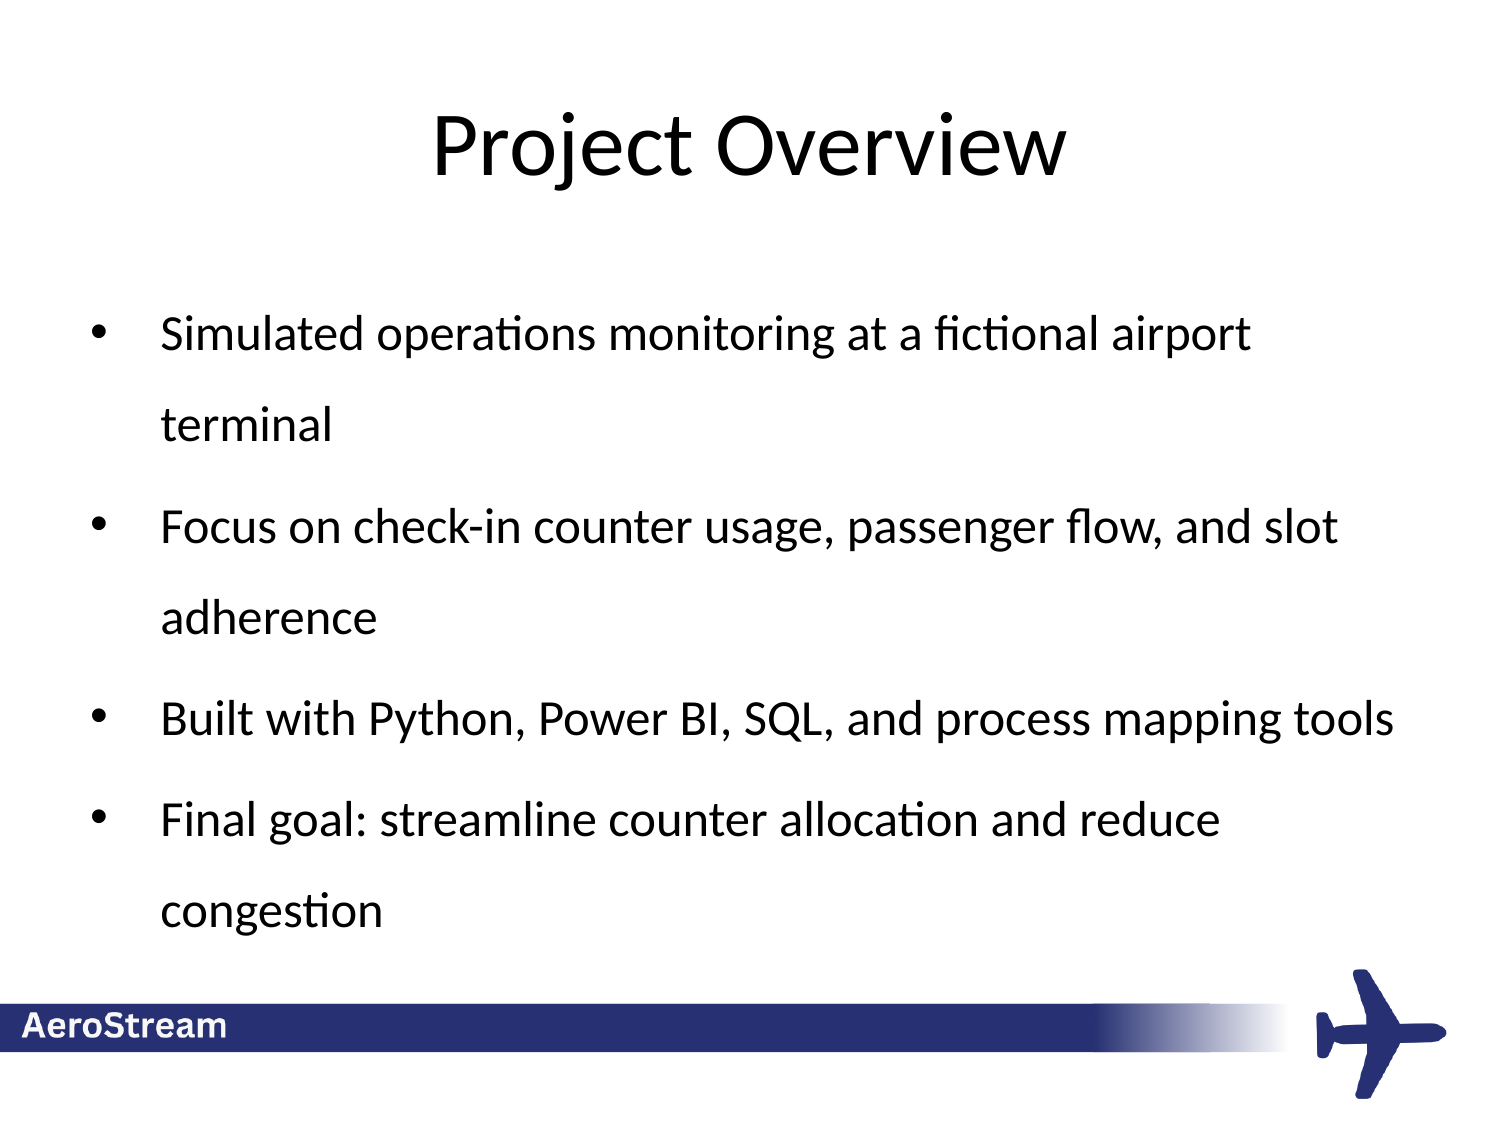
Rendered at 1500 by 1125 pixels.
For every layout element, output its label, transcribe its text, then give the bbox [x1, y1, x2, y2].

text_box Project Overview [74, 45, 1425, 233]
text_box Simulated operations monitoring at a fictional airport terminal Focus on check-in counter usage, passenger flow, and slot adherence Built with Python, Power BI, SQL, and process mapping tools Final goal: streamline counter allocation and reduce congestion [74, 262, 1425, 938]
picture [0, 939, 1500, 1112]
